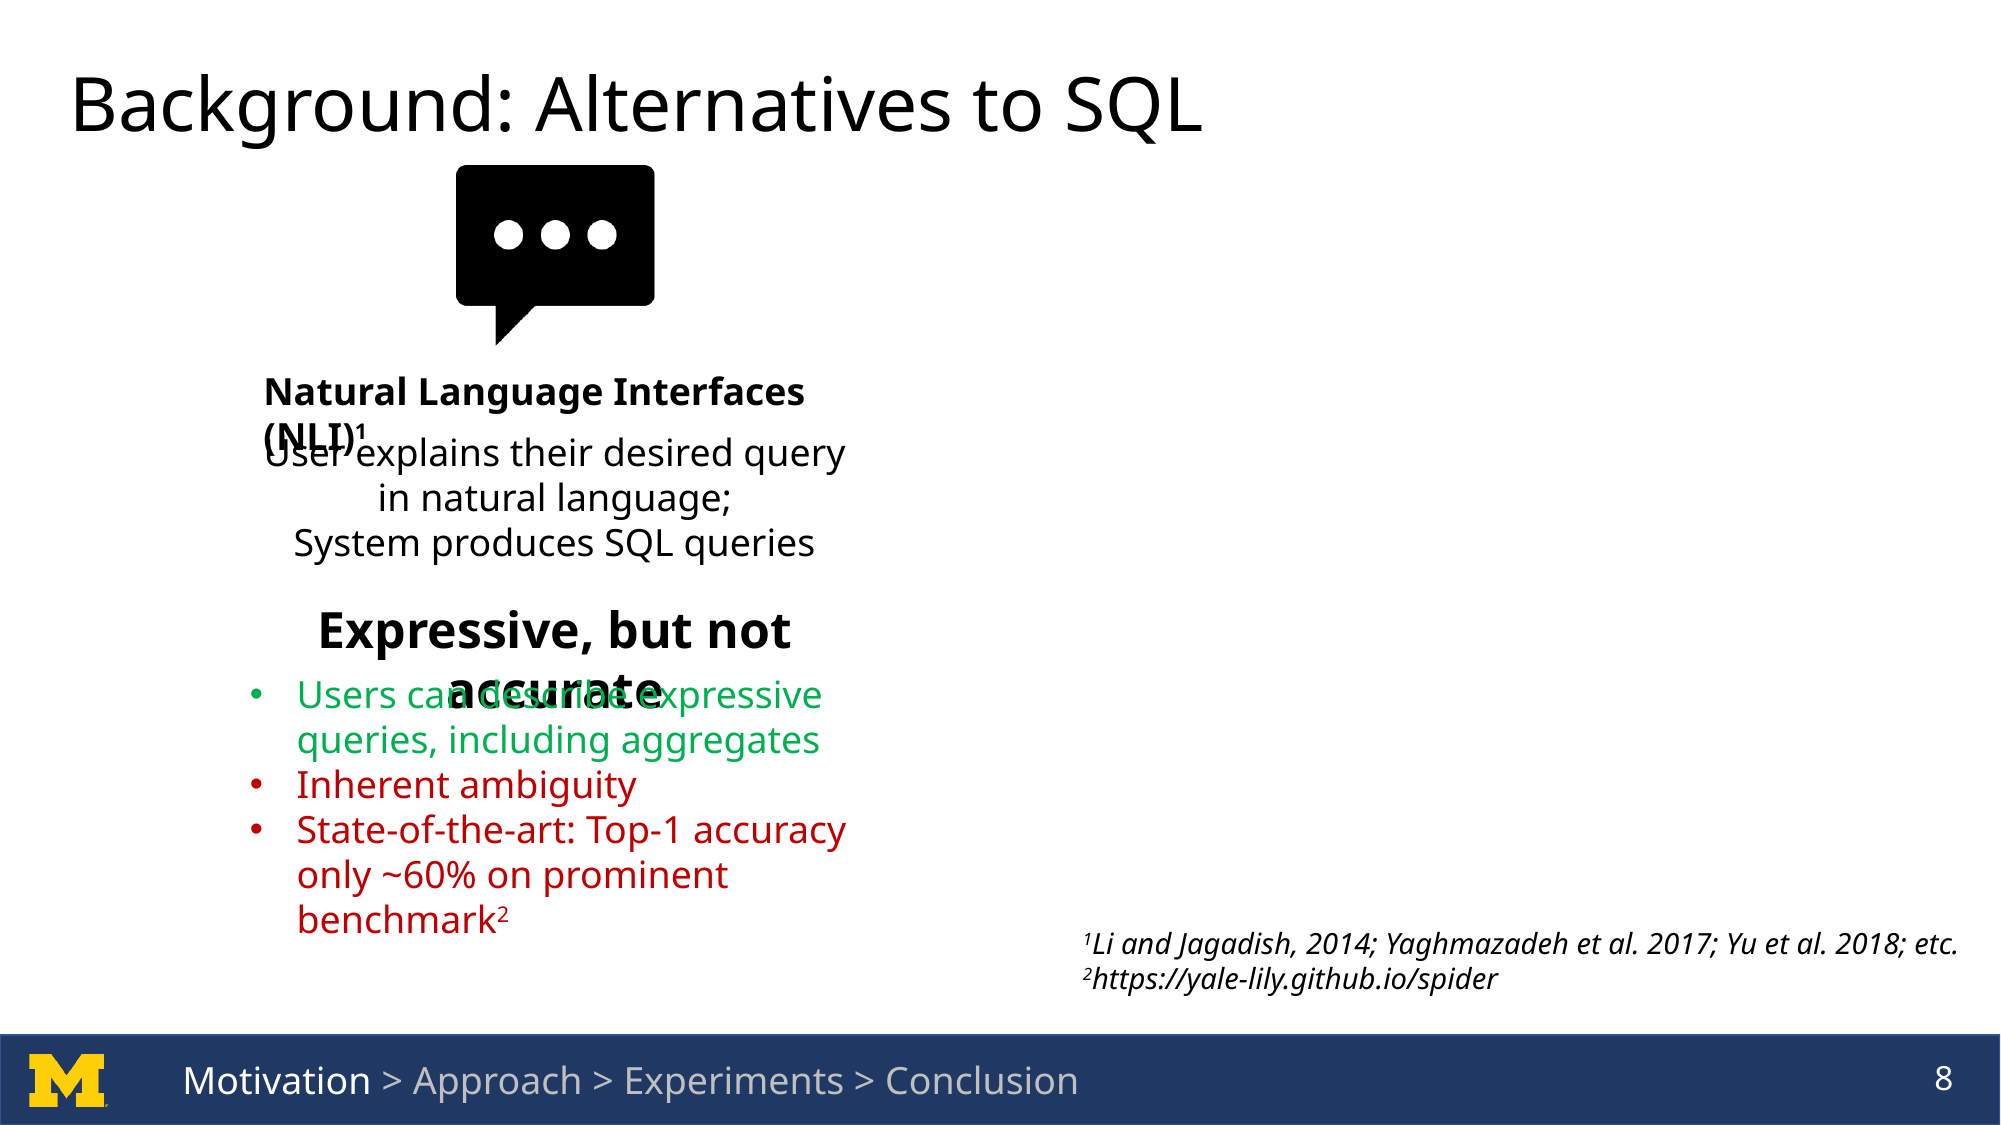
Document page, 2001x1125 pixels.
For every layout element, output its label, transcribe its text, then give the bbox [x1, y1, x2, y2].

slide_number 8 [1518, 1050, 1969, 1111]
title Background: Alternatives to SQL [54, 36, 1953, 178]
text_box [192, 590, 918, 910]
text_box Motivation > Approach > Experiments > Conclusion [167, 1049, 1229, 1110]
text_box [248, 115, 862, 580]
text_box 2https://yale-lily.github.io/spider [1068, 952, 2000, 1003]
text_box 1Li and Jagadish, 2014; Yaghmazadeh et al. 2017; Yu et al. 2018; etc. [1068, 918, 2000, 952]
